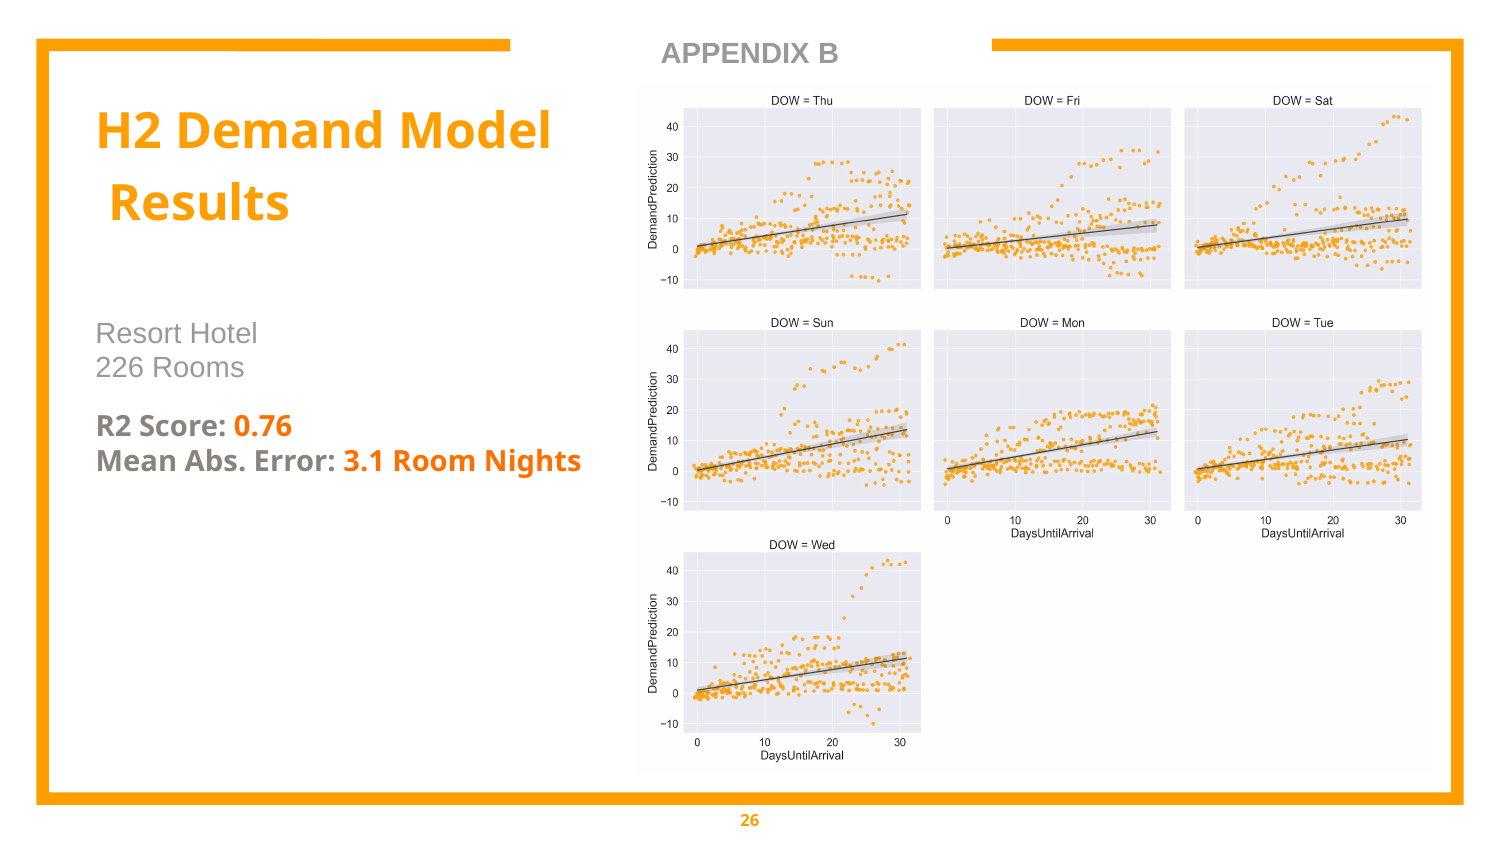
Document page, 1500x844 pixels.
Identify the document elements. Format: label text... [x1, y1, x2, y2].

text_box APPENDIX B [579, 27, 921, 78]
text_box R2 Score: 0.76 Mean Abs. Error: 3.1 Room Nights [80, 392, 613, 563]
list H2 Demand Model Results [80, 83, 633, 211]
picture [635, 83, 1435, 774]
slide_number 26 [0, 798, 1500, 844]
text_box Resort Hotel 226 Rooms [80, 306, 586, 392]
